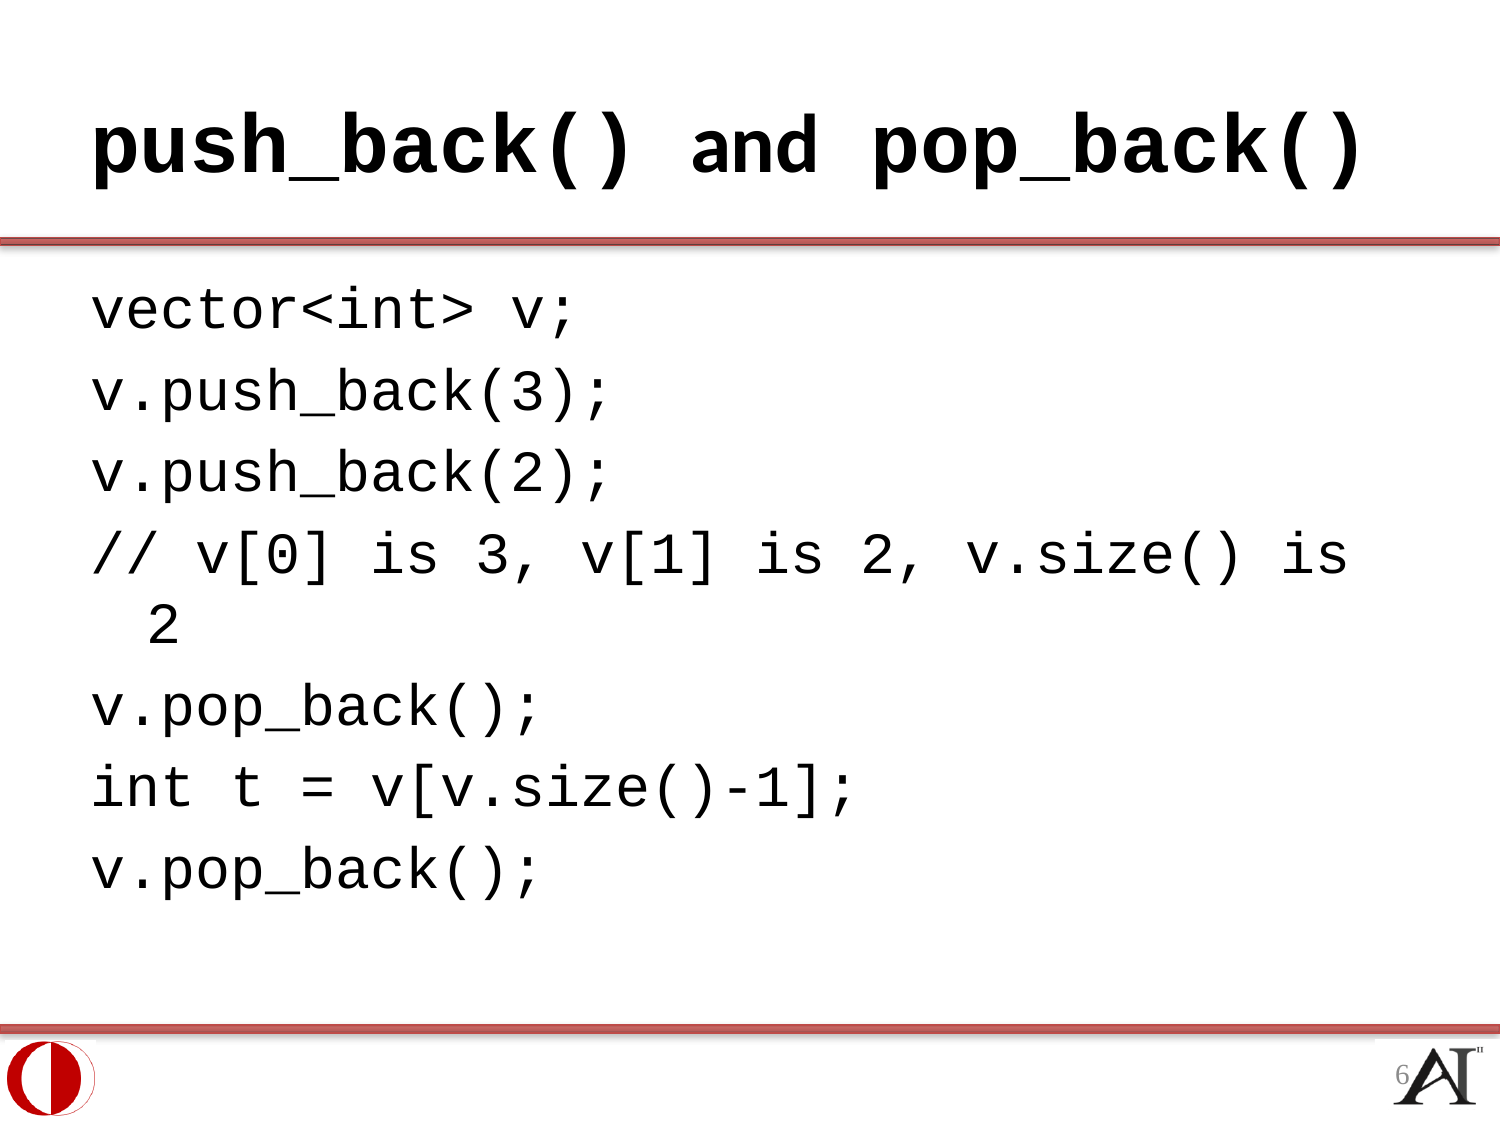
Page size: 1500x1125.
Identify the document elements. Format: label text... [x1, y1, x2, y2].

list vector<int> v; v.push_back(3); v.push_back(2); // v[0] is 3, v[1] is 2, v.size() is 2 v.pop_back(); int t = v[v.size()-1]; v.pop_back(); [75, 262, 1425, 1005]
title push_back() and pop_back() [75, 45, 1425, 233]
slide_number 6 [1074, 1042, 1425, 1103]
picture [5, 1040, 96, 1116]
picture [1374, 1039, 1500, 1110]
